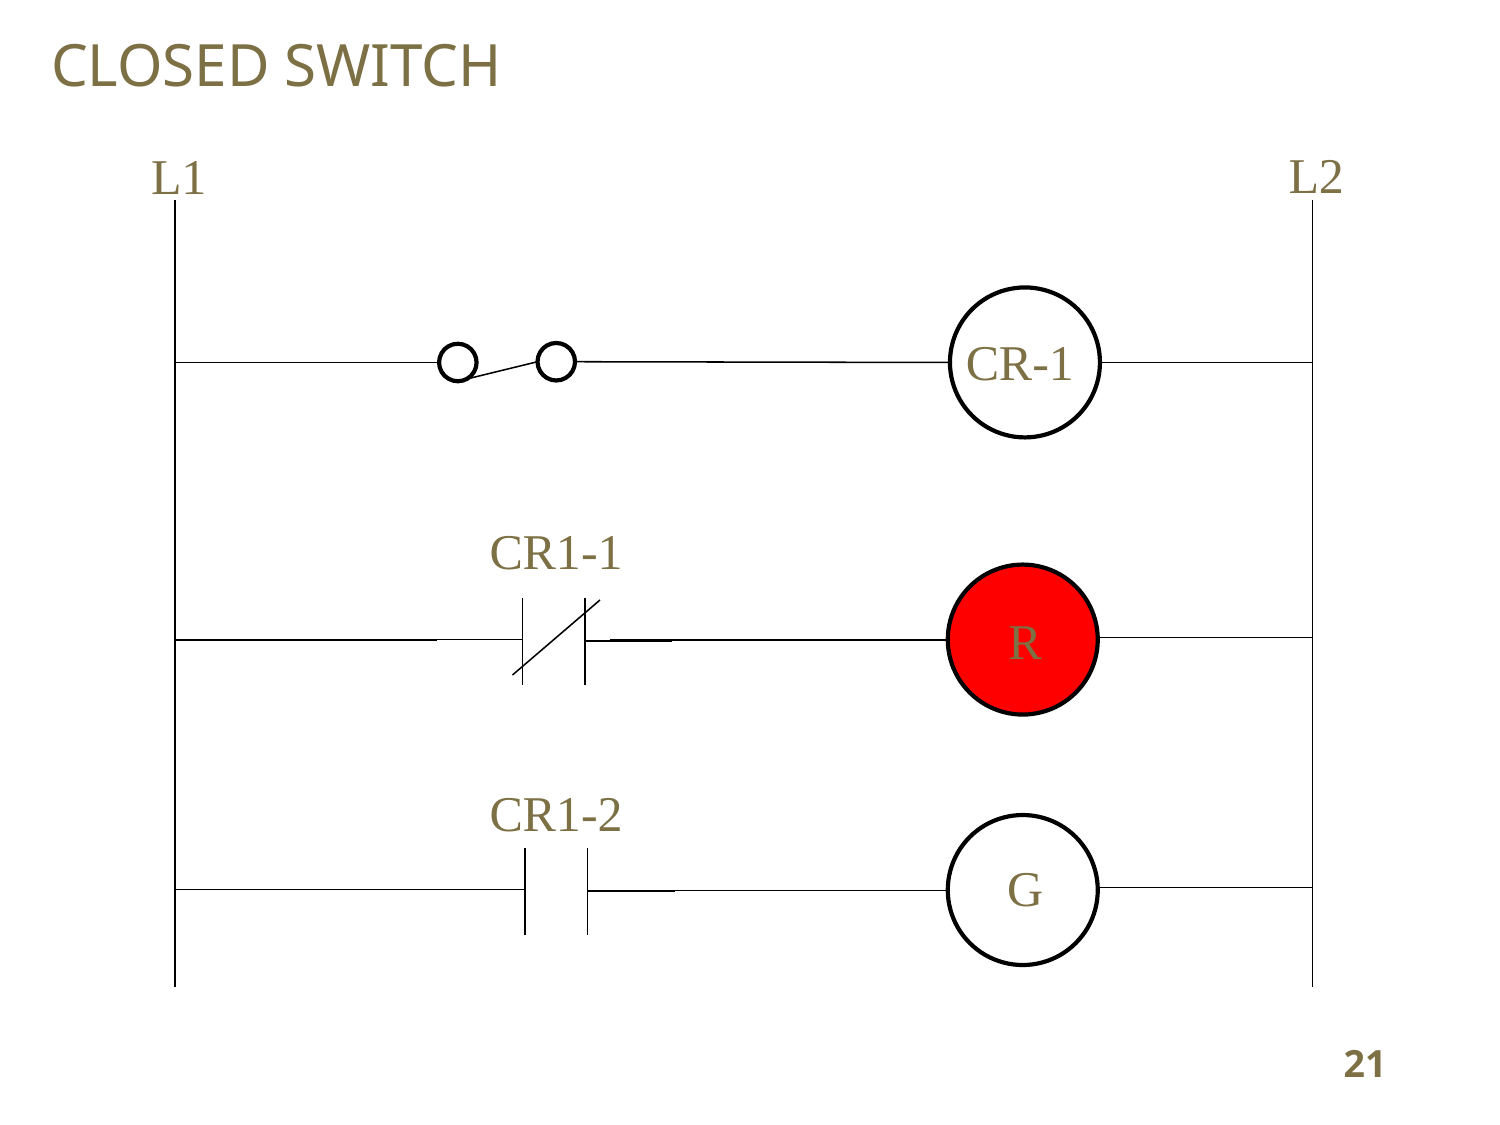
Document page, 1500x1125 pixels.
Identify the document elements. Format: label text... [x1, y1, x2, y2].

slide_number 21 [1330, 1051, 1490, 1098]
text_box [945, 603, 1100, 717]
text_box [959, 285, 1091, 322]
text_box R [962, 603, 1088, 677]
text_box L2 [1259, 136, 1373, 212]
text_box CLOSED SWITCH [37, 22, 1418, 105]
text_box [512, 599, 601, 676]
text_box [437, 341, 479, 383]
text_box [457, 361, 538, 382]
text_box [961, 562, 1085, 593]
text_box [535, 340, 577, 383]
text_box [938, 363, 948, 369]
text_box CR-1 [938, 322, 1102, 398]
text_box G [962, 849, 1088, 924]
text_box CR1-2 [449, 774, 663, 849]
text_box [956, 398, 1094, 440]
text_box L1 [122, 137, 235, 213]
text_box CR1-1 [449, 512, 663, 588]
text_box [945, 812, 1100, 968]
